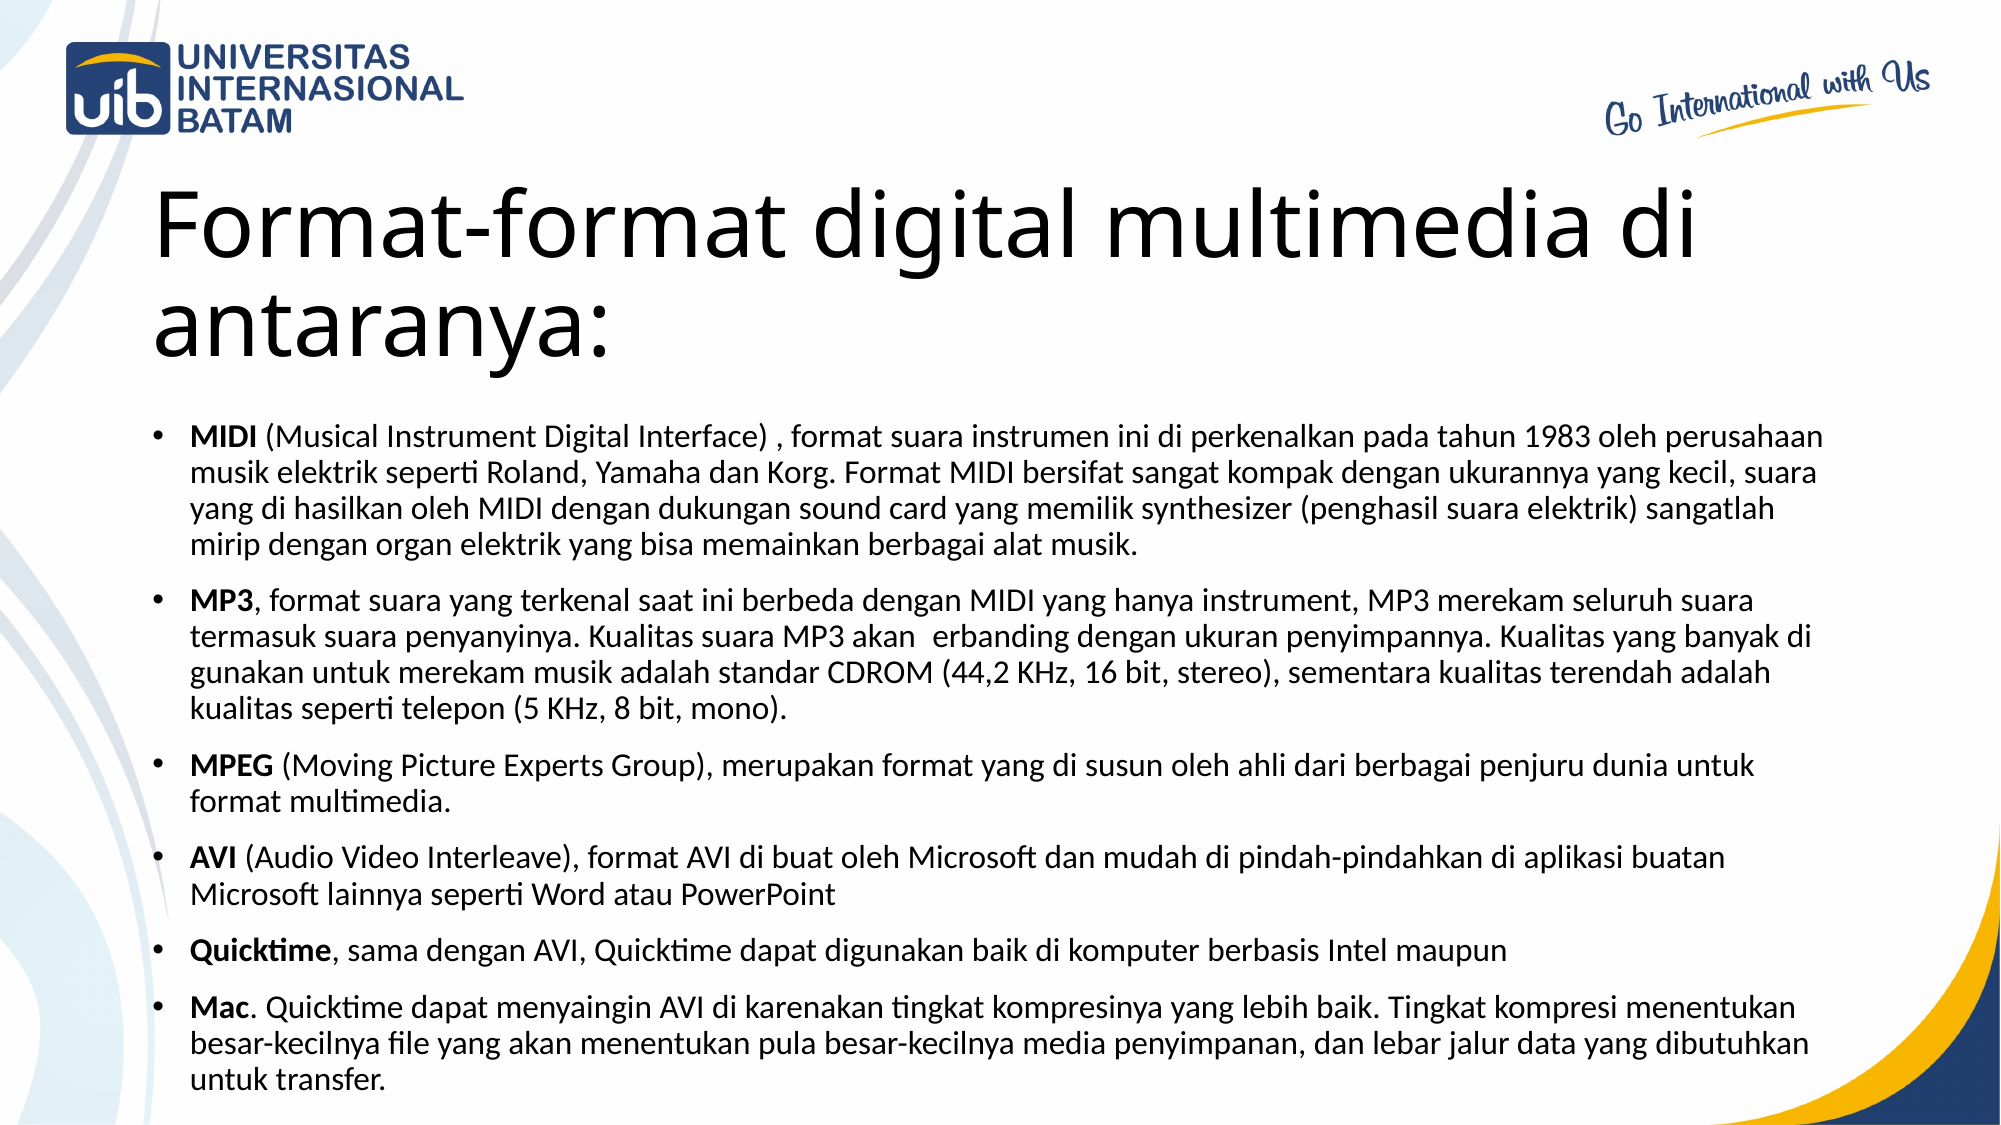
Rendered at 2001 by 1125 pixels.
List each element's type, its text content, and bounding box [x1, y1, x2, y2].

picture [0, 0, 2000, 1125]
title Format-format digital multimedia di antaranya: [137, 168, 1863, 386]
list MIDI (Musical Instrument Digital Interface) , format suara instrumen ini di perkenalkan pada tahun 1983 oleh perusahaan musik elektrik seperti Roland, Yamaha dan Korg. Format MIDI bersifat sangat kompak dengan ukurannya yang kecil, suara yang di hasilkan oleh MIDI dengan dukungan sound card yang memilik synthesizer (penghasil suara elektrik) sangatlah mirip dengan organ elektrik yang bisa memainkan berbagai alat musik. MP3, format suara yang terkenal saat ini berbeda dengan MIDI yang hanya instrument, MP3 merekam seluruh suara termasuk suara penyanyinya. Kualitas suara MP3 akan erbanding dengan ukuran penyimpannya. Kualitas yang banyak di gunakan untuk merekam musik adalah standar CDROM (44,2 KHz, 16 bit, stereo), sementara kualitas terendah adalah kualitas seperti telepon (5 KHz, 8 bit, mono). MPEG (Moving Picture Experts Group), merupakan format yang di susun oleh ahli dari berbagai penjuru dunia untuk format multimedia. AVI (Audio Video Interleave), format AVI di buat oleh Microsoft dan mudah di pindah-pindahkan di aplikasi buatan Microsoft lainnya seperti Word atau PowerPoint Quicktime, sama dengan AVI, Quicktime dapat digunakan baik di komputer berbasis Intel maupun Mac. Quicktime dapat menyaingin AVI di karenakan tingkat kompresinya yang lebih baik. Tingkat kompresi menentukan besar-kecilnya file yang akan menentukan pula besar-kecilnya media penyimpanan, dan lebar jalur data yang dibutuhkan untuk transfer. [137, 411, 1863, 1059]
